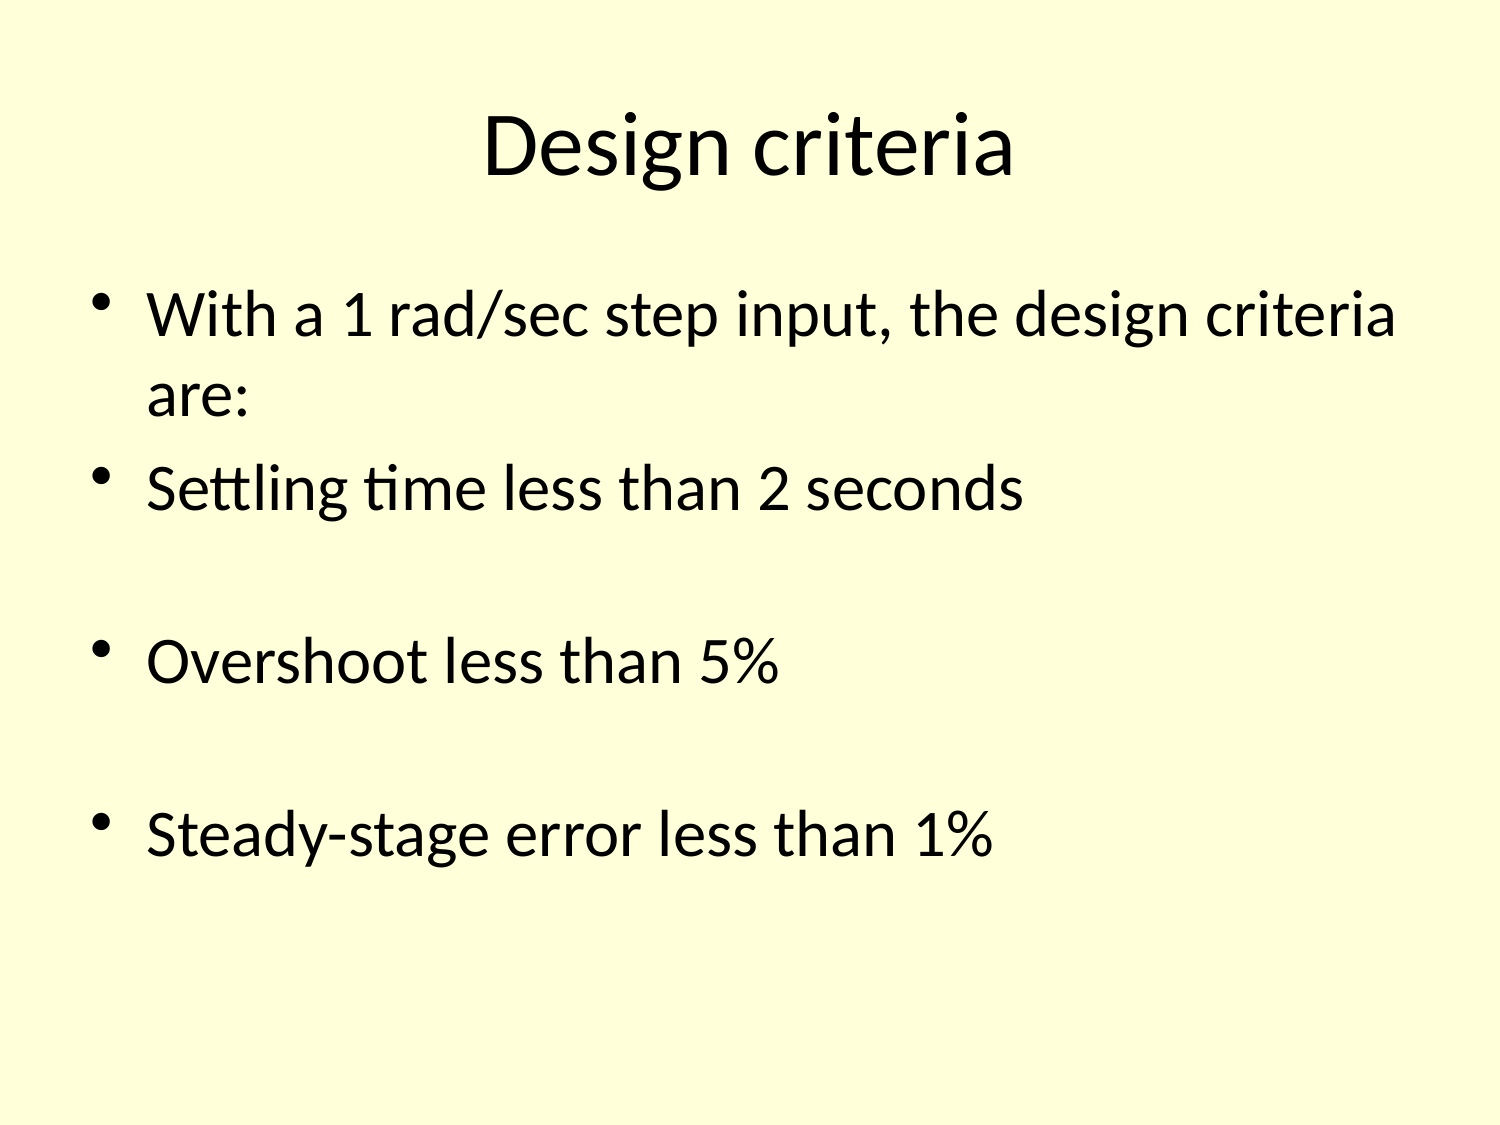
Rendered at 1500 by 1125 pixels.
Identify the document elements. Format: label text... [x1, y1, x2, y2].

list With a 1 rad/sec step input, the design criteria are: Settling time less than 2 seconds Overshoot less than 5% Steady-stage error less than 1% [74, 262, 1426, 1006]
title Design criteria [74, 44, 1426, 233]
